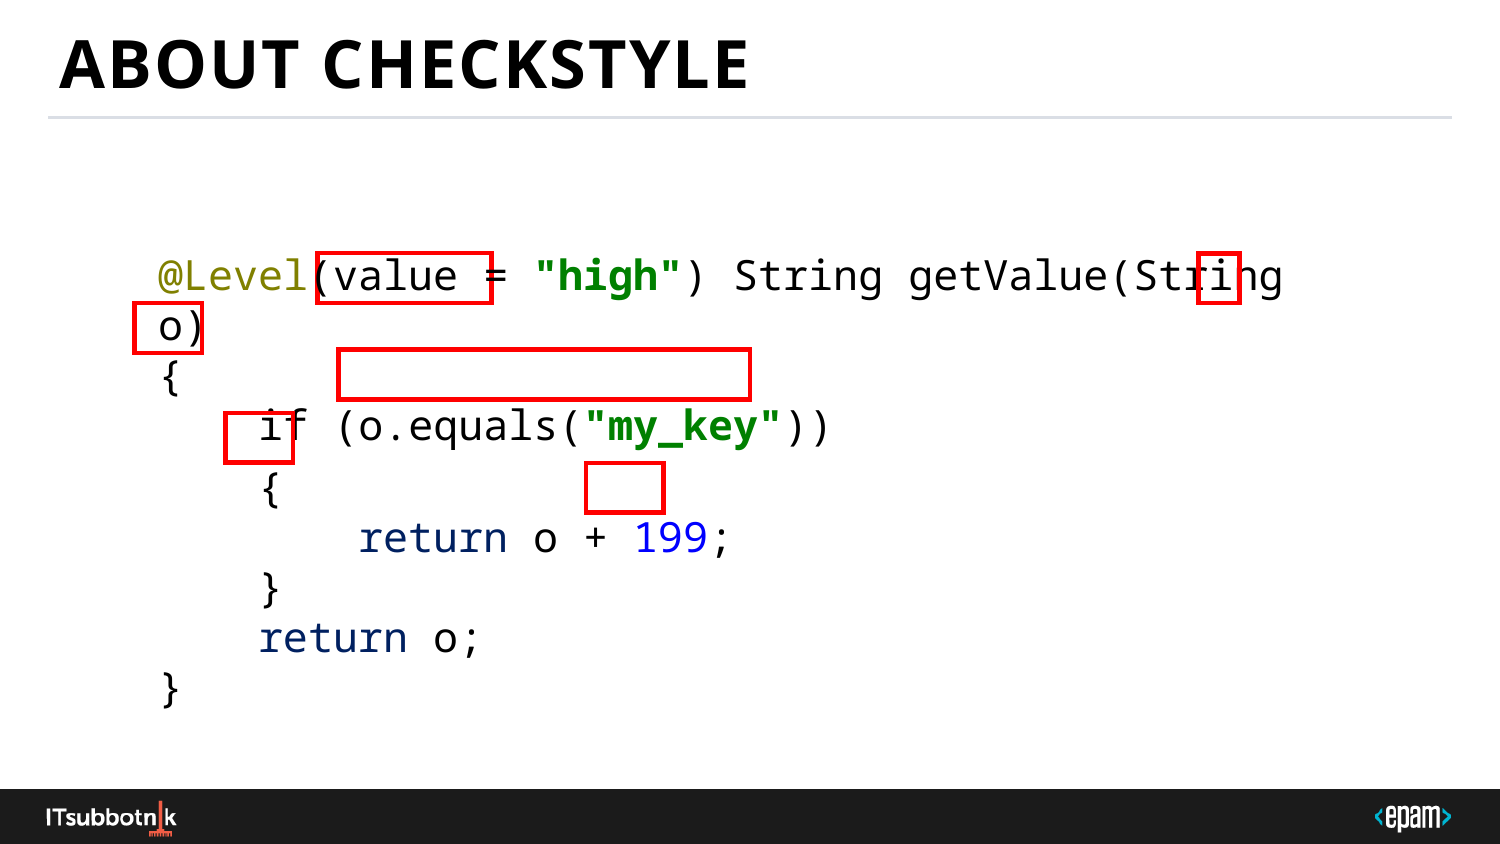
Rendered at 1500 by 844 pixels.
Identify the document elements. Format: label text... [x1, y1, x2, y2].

text_box [225, 412, 294, 464]
text_box [585, 462, 665, 514]
text_box [338, 349, 751, 400]
list @Level(value = "high") String getValue(String o) { if (o.equals("my_key")) { return o + 199; } return o; } [158, 158, 1311, 629]
title About checkstyle [59, 37, 1442, 87]
picture [0, 0, 1500, 844]
text_box [1197, 252, 1240, 304]
text_box [134, 302, 203, 354]
